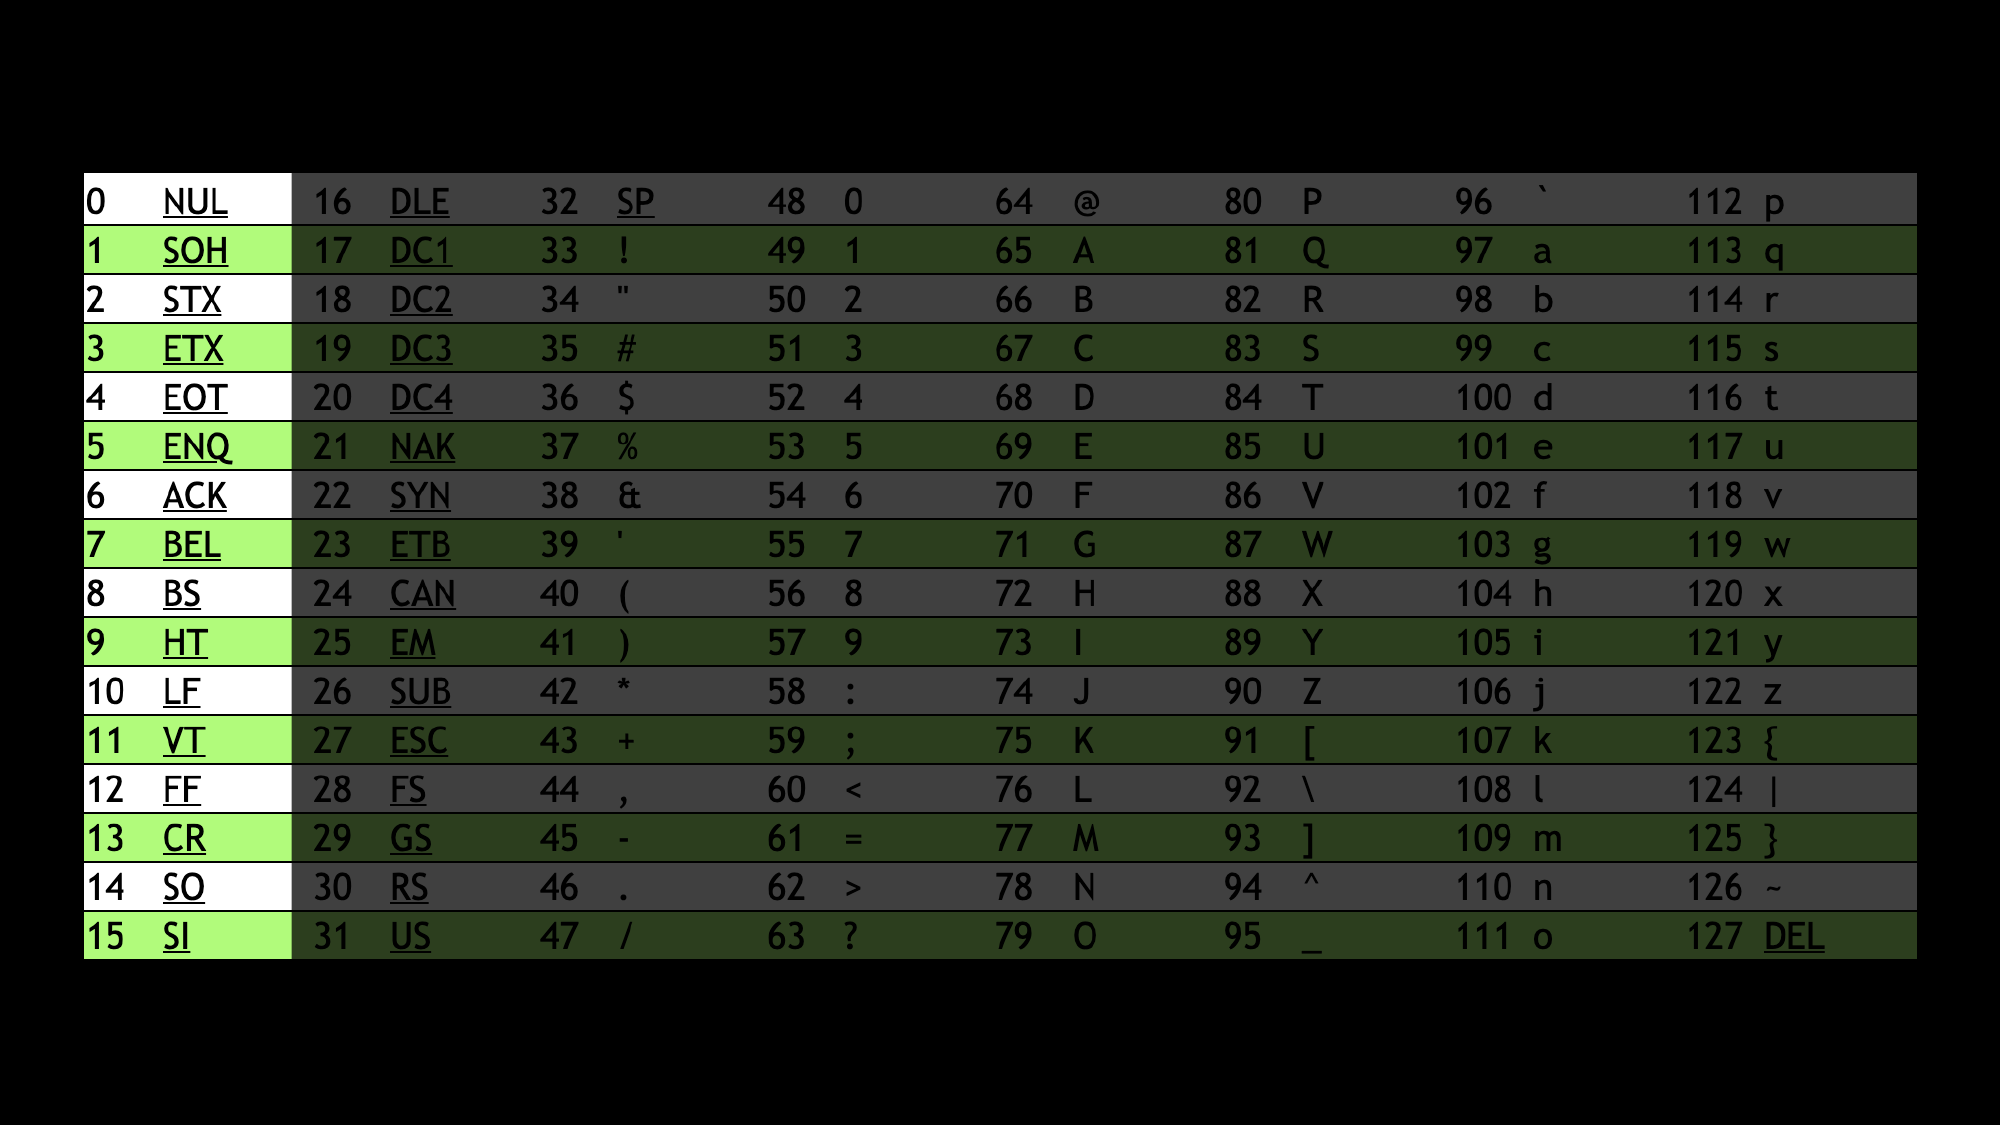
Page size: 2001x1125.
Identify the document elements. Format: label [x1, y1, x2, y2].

text_box [291, 0, 2000, 1125]
picture [75, 159, 1924, 966]
